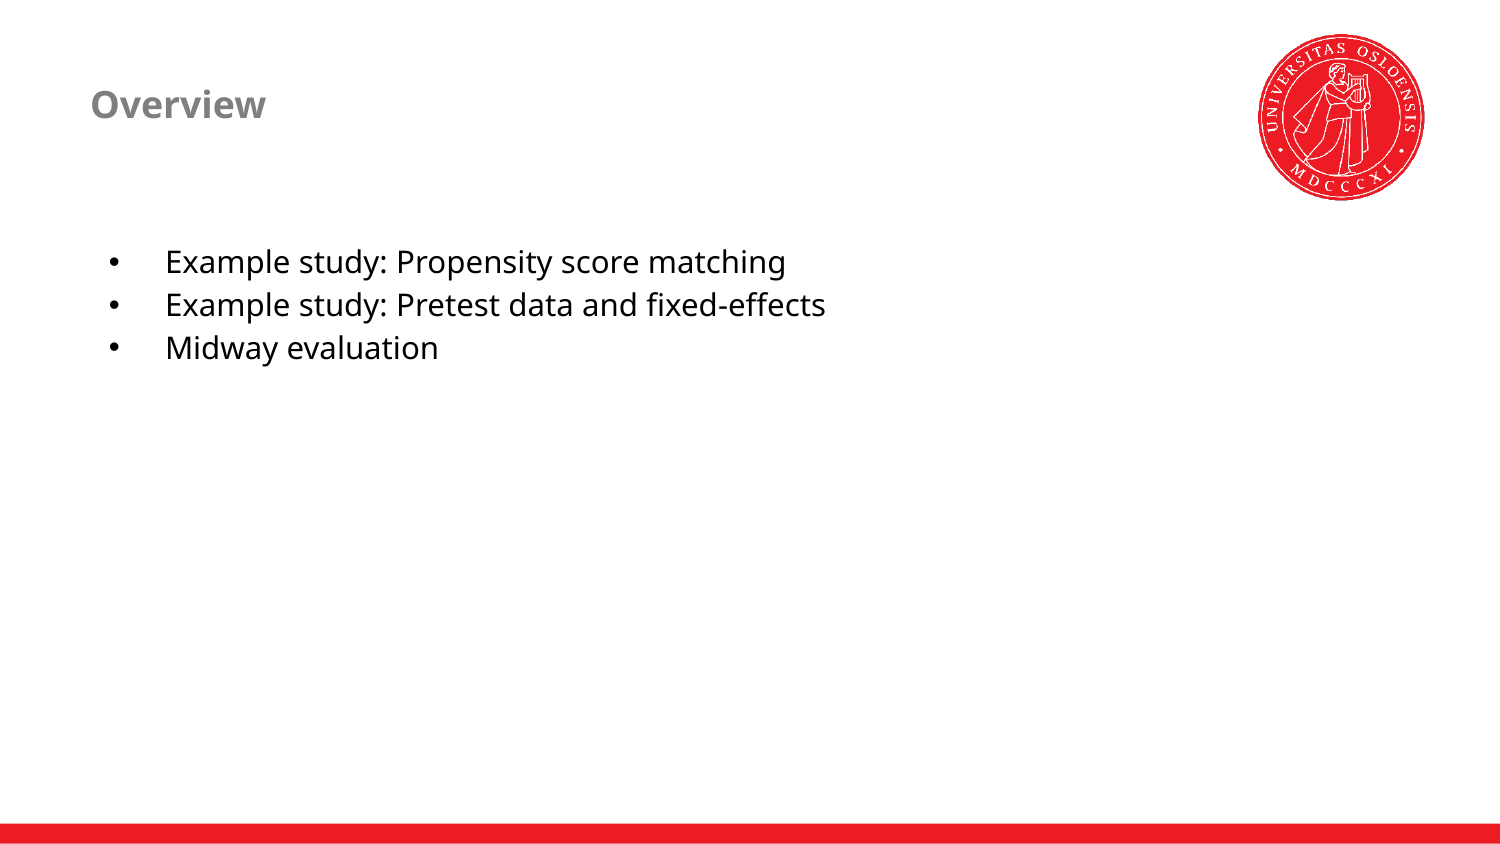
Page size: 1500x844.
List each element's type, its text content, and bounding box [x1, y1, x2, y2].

list Example study: Propensity score matching Example study: Pretest data and fixed-effects Midway evaluation [75, 232, 1425, 754]
picture [1257, 33, 1425, 201]
title Overview [75, 33, 1223, 175]
